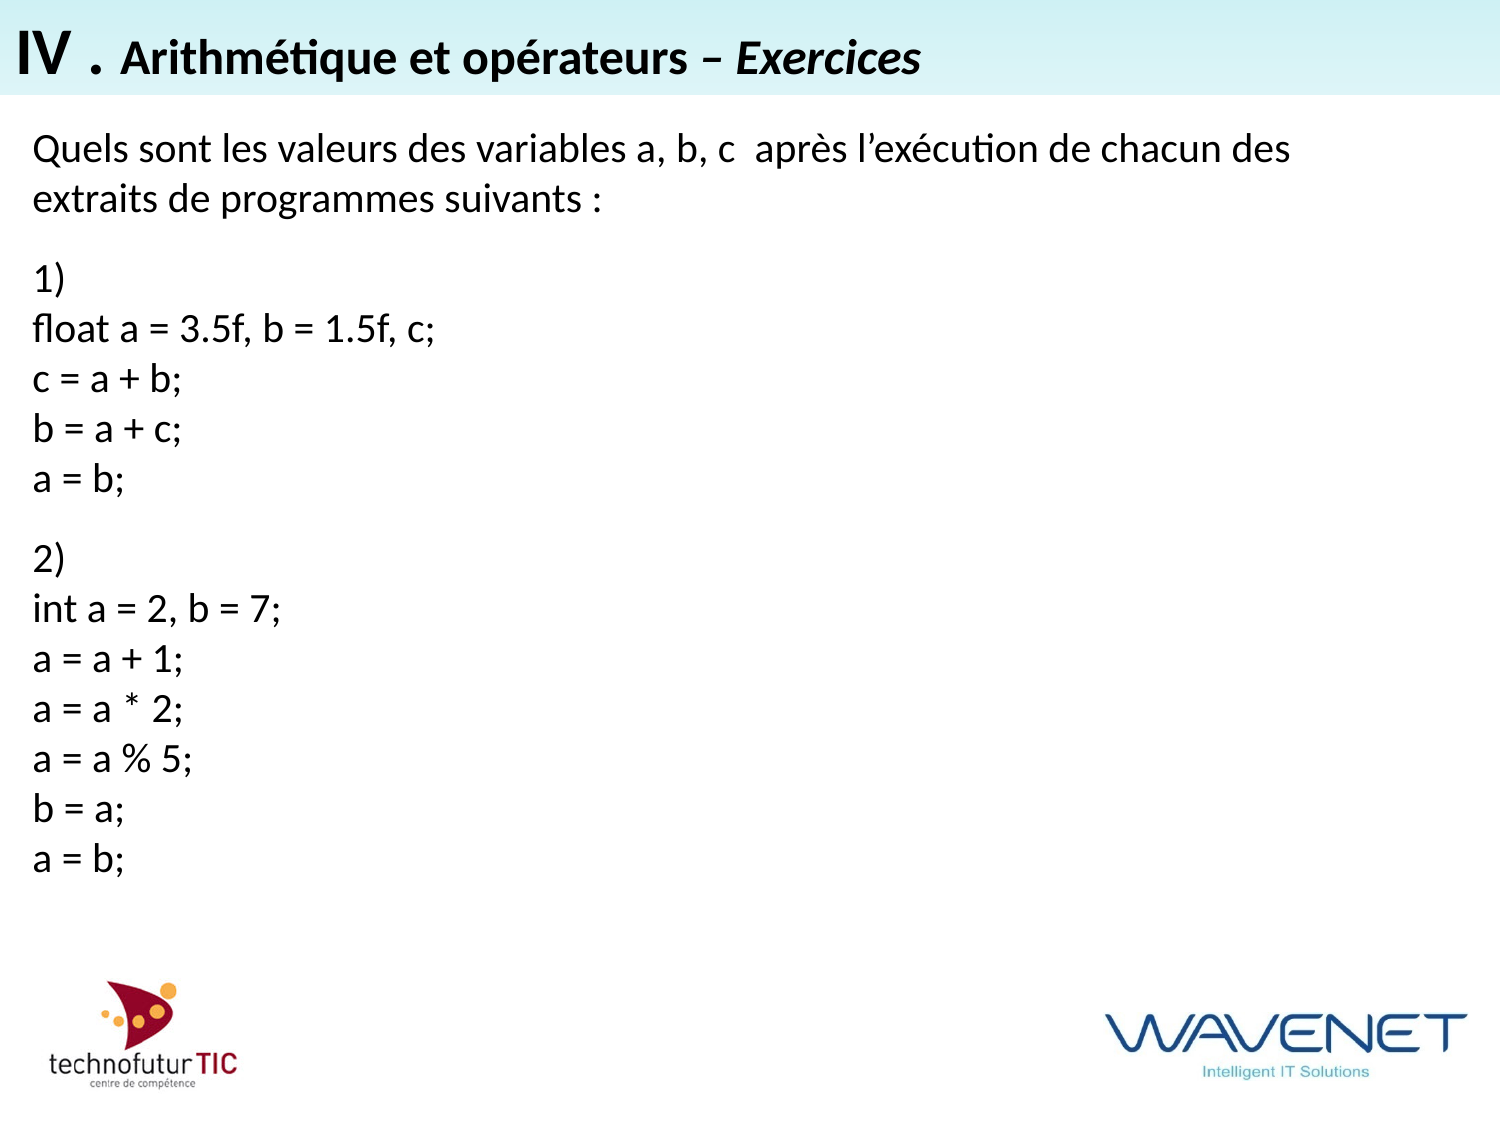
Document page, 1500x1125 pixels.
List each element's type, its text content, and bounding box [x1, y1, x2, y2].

picture [1103, 1012, 1469, 1081]
picture [41, 970, 245, 1094]
text_box IV . Arithmétique et opérateurs – Exercices [0, 0, 1500, 95]
text_box Quels sont les valeurs des variables a, b, c après l’exécution de chacun des extraits de programmes suivants : 1) float a = 3.5f, b = 1.5f, c; c = a + b; b = a + c; a = b; 2) int a = 2, b = 7; a = a + 1; a = a * 2; a = a % 5; b = a; a = b; [17, 113, 1413, 939]
